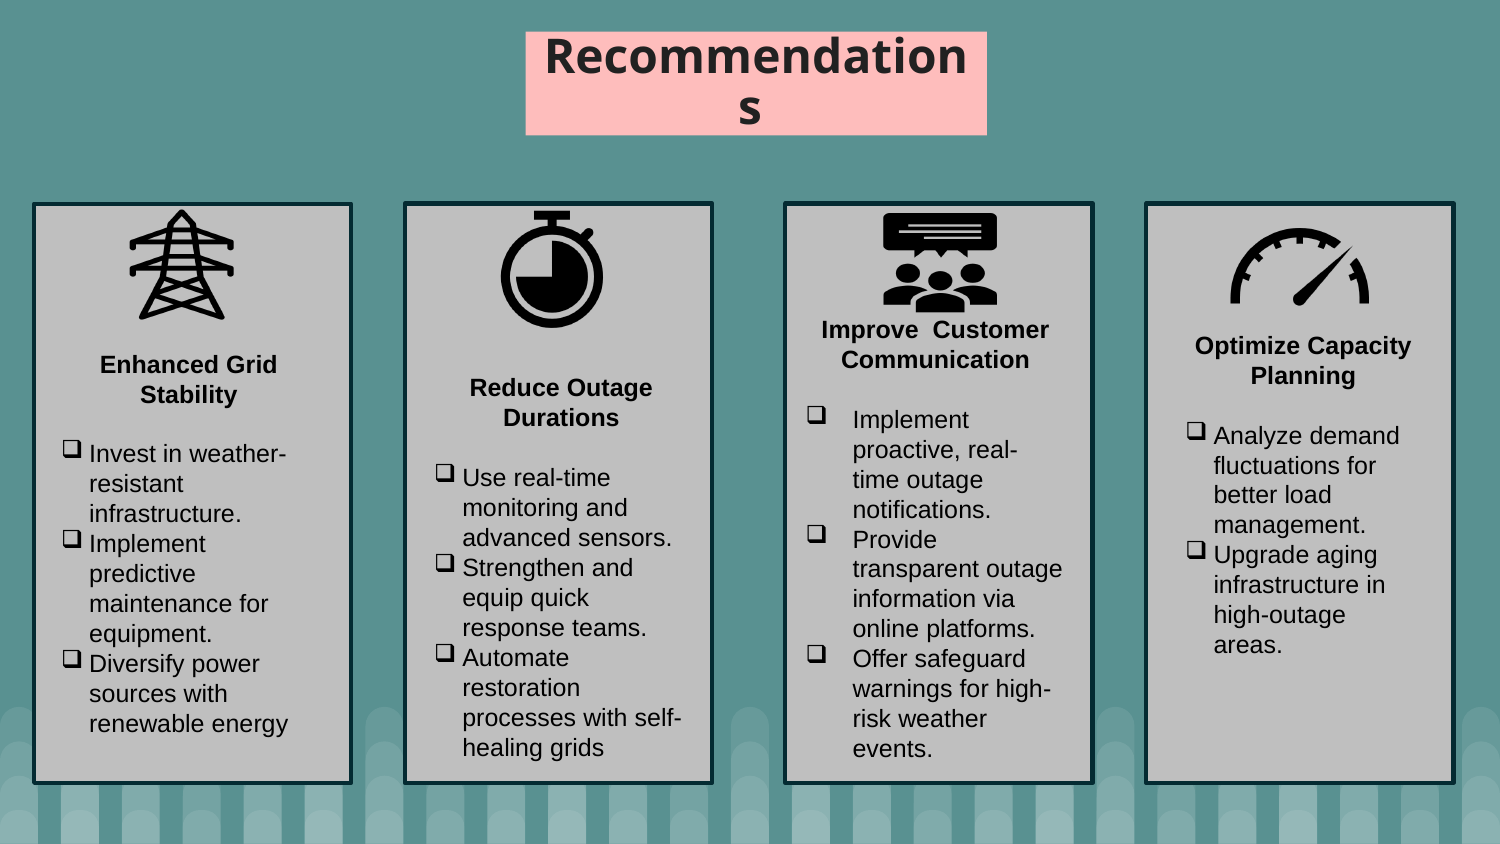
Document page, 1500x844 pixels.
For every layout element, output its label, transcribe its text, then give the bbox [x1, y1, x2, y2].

text_box Optimize Capacity Planning Analyze demand fluctuations for better load management. Upgrade aging infrastructure in high-outage areas. [1170, 321, 1437, 667]
text_box [1144, 201, 1456, 785]
title Recommendations [525, 31, 987, 136]
text_box Improve Customer Communication Implement proactive, real-time outage notifications. Provide transparent outage information via online platforms. Offer safeguard warnings for high- risk weather events. [790, 306, 1081, 770]
text_box Reduce Outage Durations Use real-time monitoring and advanced sensors. Strengthen and equip quick response teams. Automate restoration processes with self-healing grids [419, 364, 704, 769]
picture [863, 203, 1015, 323]
text_box [32, 202, 353, 785]
text_box Enhanced Grid Stability Invest in weather-resistant infrastructure. Implement predictive maintenance for equipment. Diversify power sources with renewable energy [46, 340, 332, 745]
text_box [403, 201, 714, 785]
text_box [783, 201, 1095, 785]
picture [479, 197, 624, 341]
picture [106, 206, 257, 323]
picture [1224, 190, 1376, 341]
